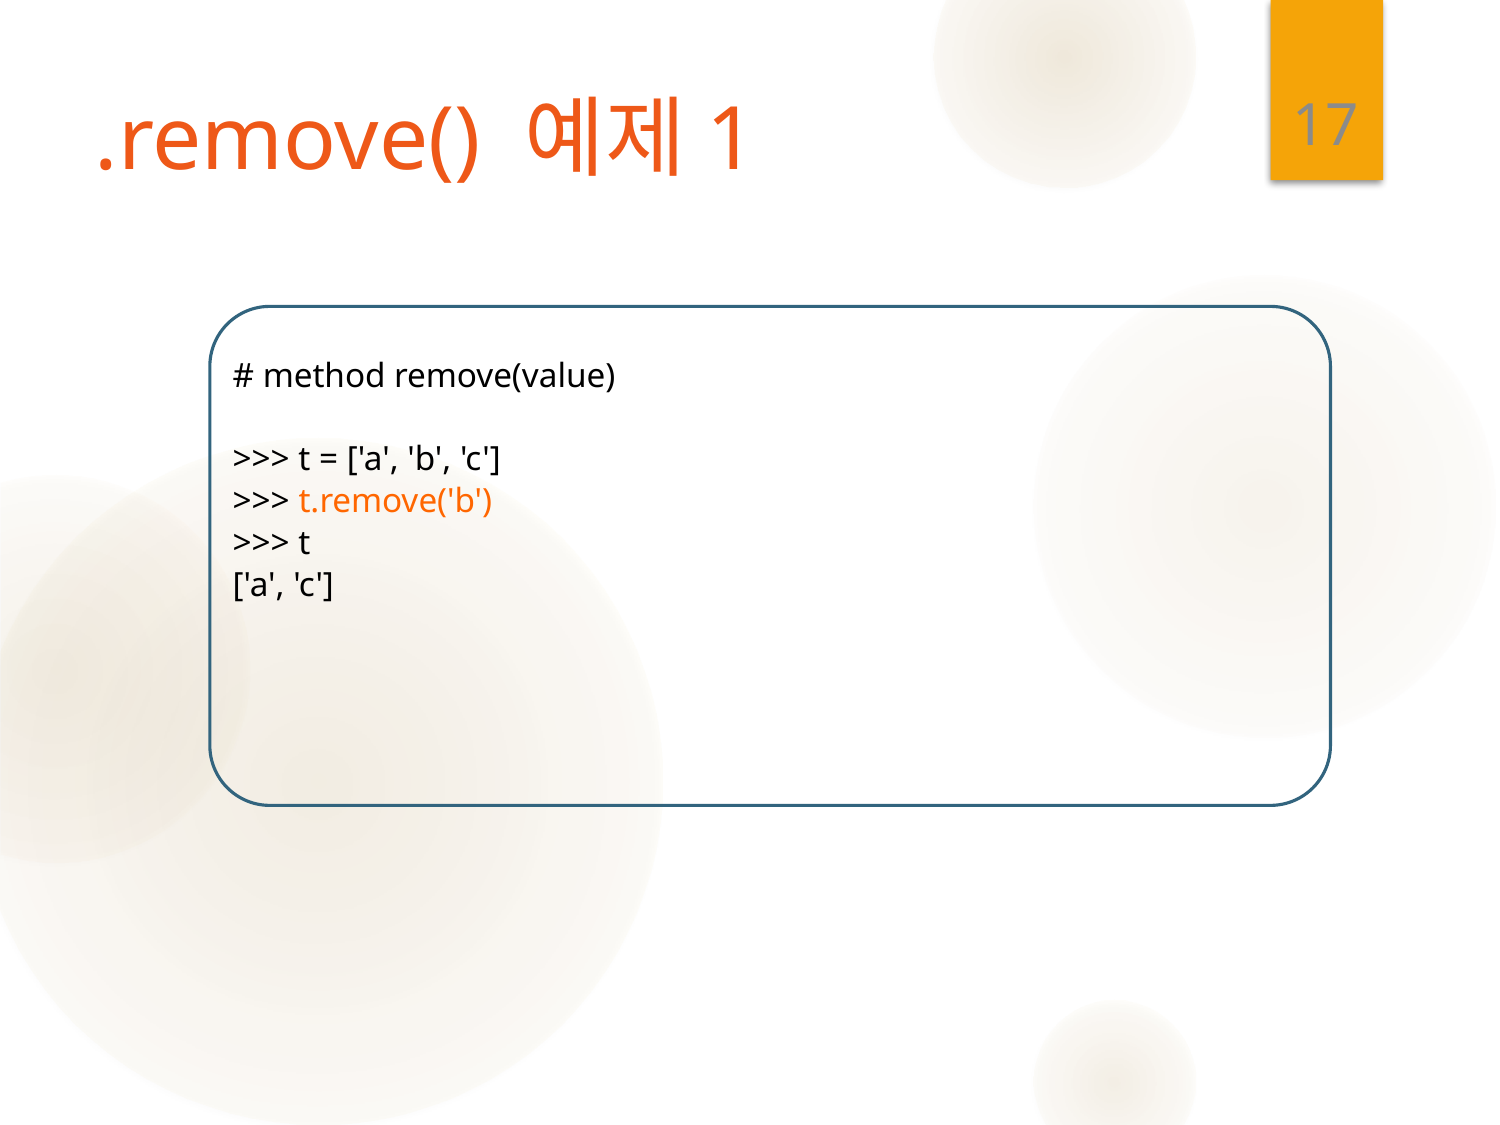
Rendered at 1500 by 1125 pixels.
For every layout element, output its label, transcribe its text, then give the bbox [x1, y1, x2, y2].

text_box [209, 306, 1331, 806]
title .remove() 예제1 [79, 74, 1237, 304]
slide_number 17 [1273, 48, 1378, 175]
text_box # method remove(value) >>> t = ['a', 'b', 'c'] >>> t.remove('b') >>> t ['a', 'c'] [218, 345, 1352, 610]
